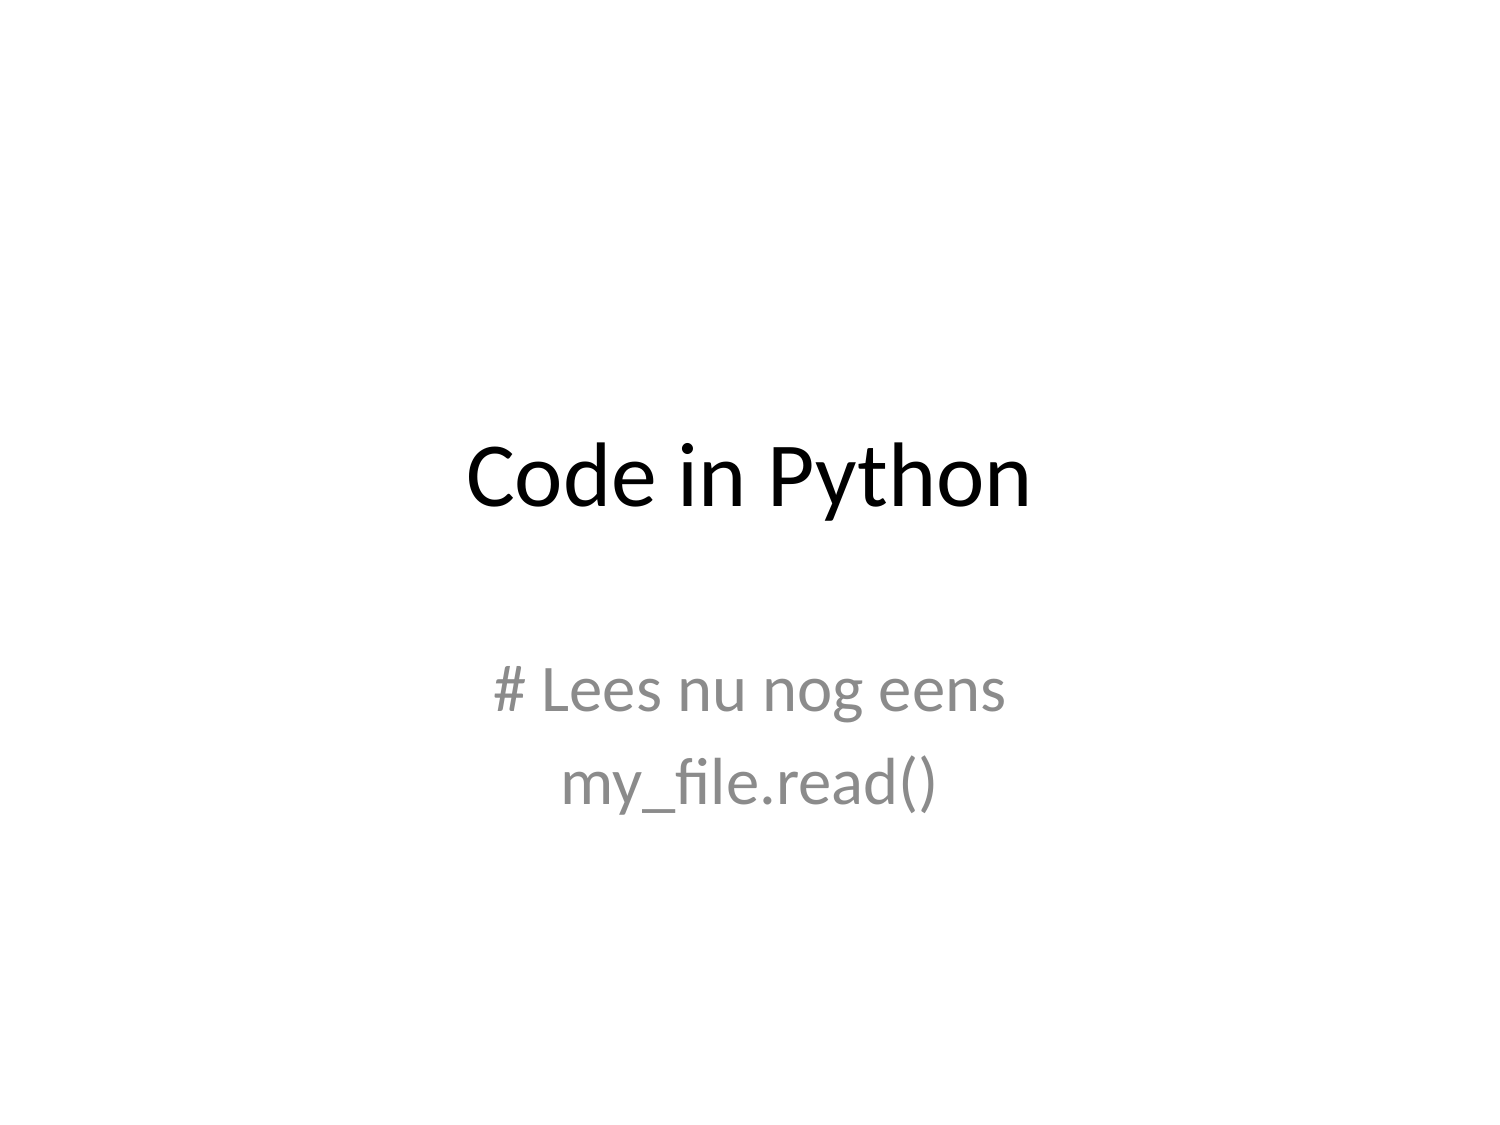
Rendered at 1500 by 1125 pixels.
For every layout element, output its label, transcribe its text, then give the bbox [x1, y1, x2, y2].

subtitle # Lees nu nog eens my_file.read() [225, 637, 1275, 925]
title Code in Python [112, 349, 1388, 591]
